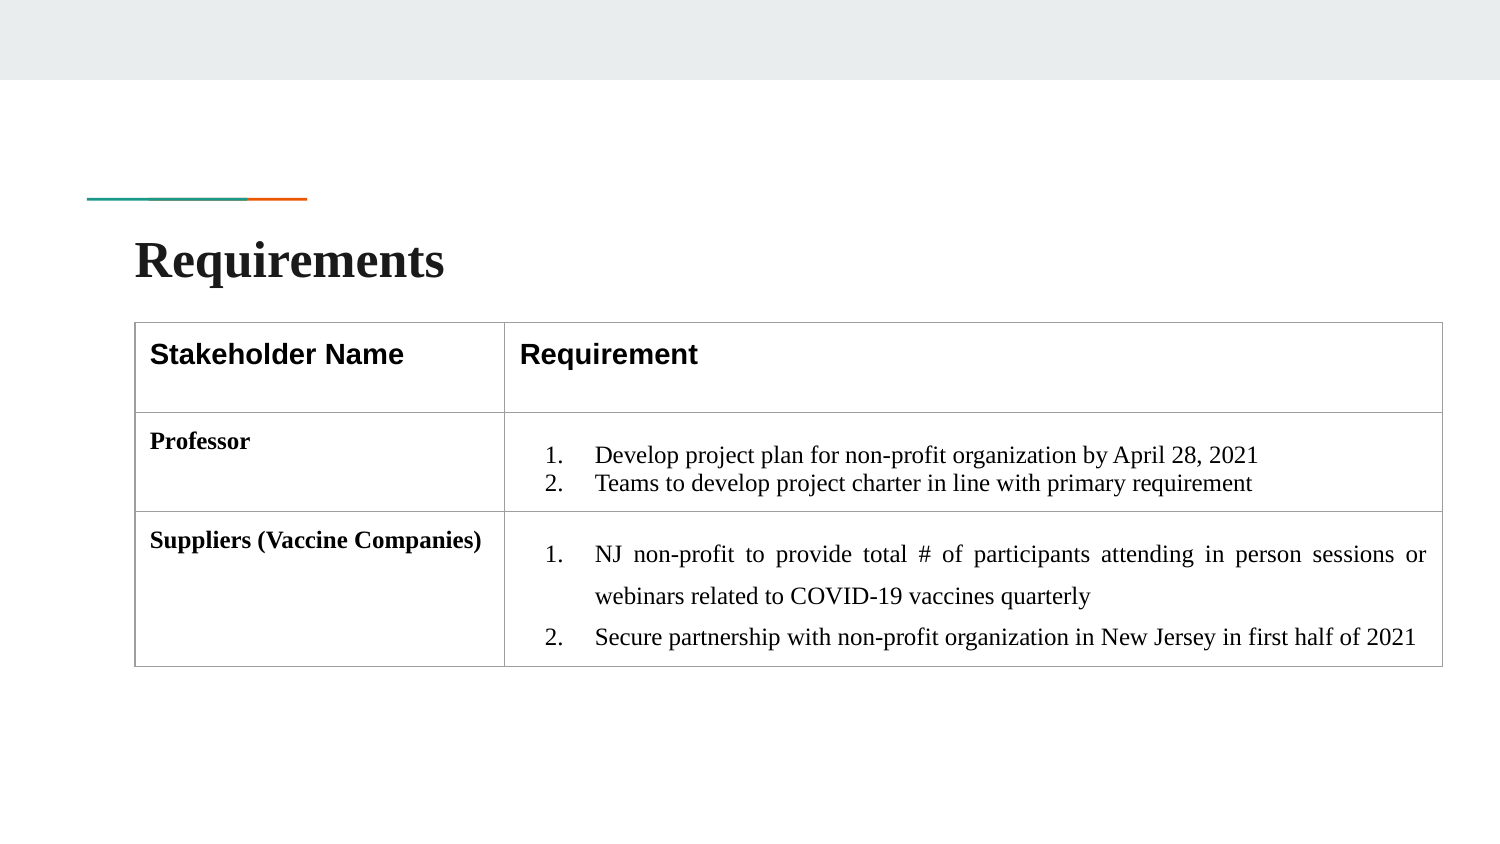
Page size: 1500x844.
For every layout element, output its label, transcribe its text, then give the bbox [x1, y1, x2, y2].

table_header Stakeholder Name [136, 323, 504, 412]
table_cell NJ non-profit to provide total # of participants attending in person sessions or webinars related to COVID-19 vaccines quarterly Secure partnership with non-profit organization in New Jersey in first half of 2021 [505, 512, 1442, 666]
title Requirements [119, 216, 1381, 305]
table_header Requirement [505, 323, 1442, 412]
table_cell Professor [136, 413, 504, 511]
table_cell Develop project plan for non-profit organization by April 28, 2021 Teams to develop project charter in line with primary requirement [505, 413, 1442, 511]
table_cell Suppliers (Vaccine Companies) [136, 512, 504, 666]
